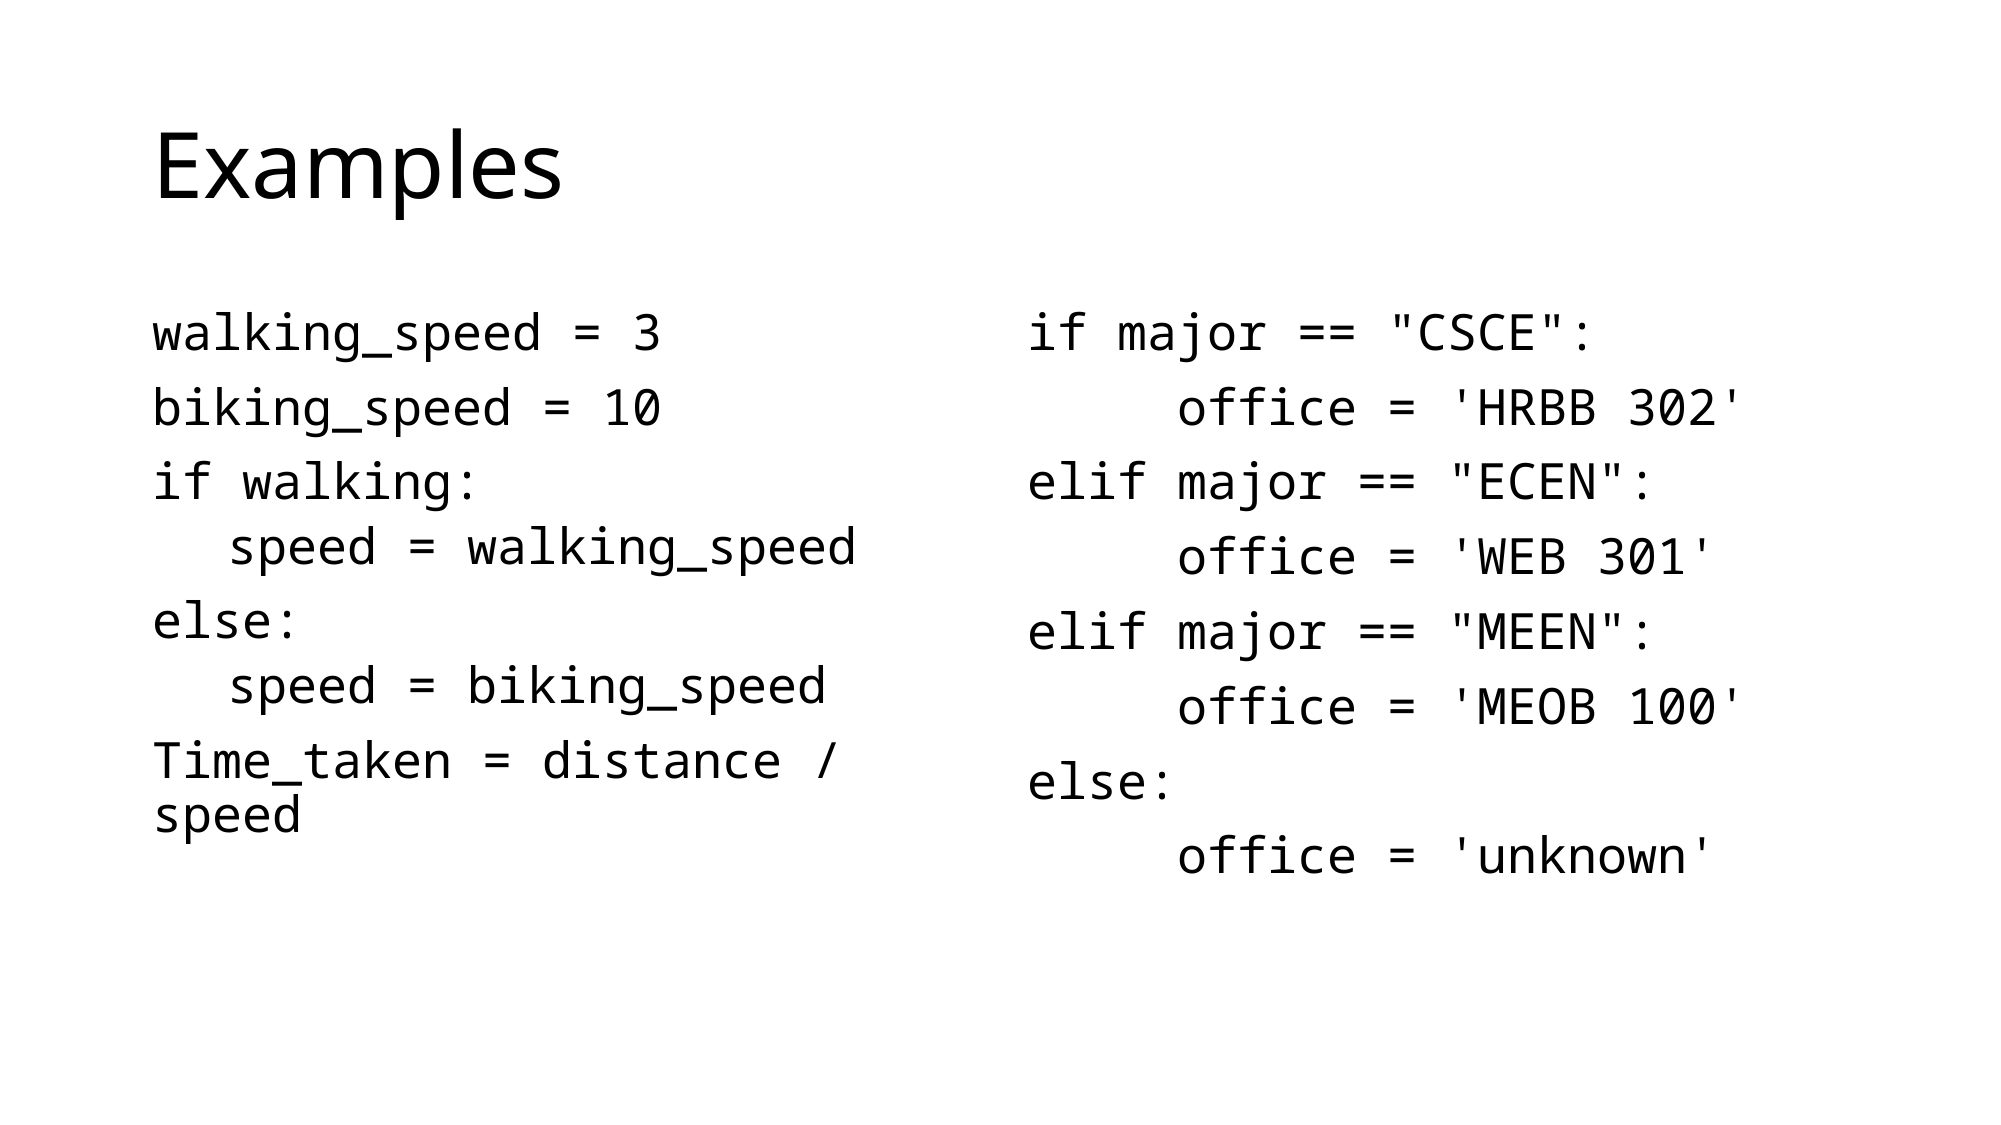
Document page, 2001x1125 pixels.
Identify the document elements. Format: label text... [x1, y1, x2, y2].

title Examples [137, 59, 1863, 278]
list walking_speed = 3 biking_speed = 10 if walking: speed = walking_speed else: speed = biking_speed Time_taken = distance / speed [137, 299, 988, 1014]
list if major == "CSCE": office = 'HRBB 302' elif major == "ECEN": office = 'WEB 301' elif major == "MEEN": office = 'MEOB 100' else: office = 'unknown' [1012, 299, 1863, 1014]
